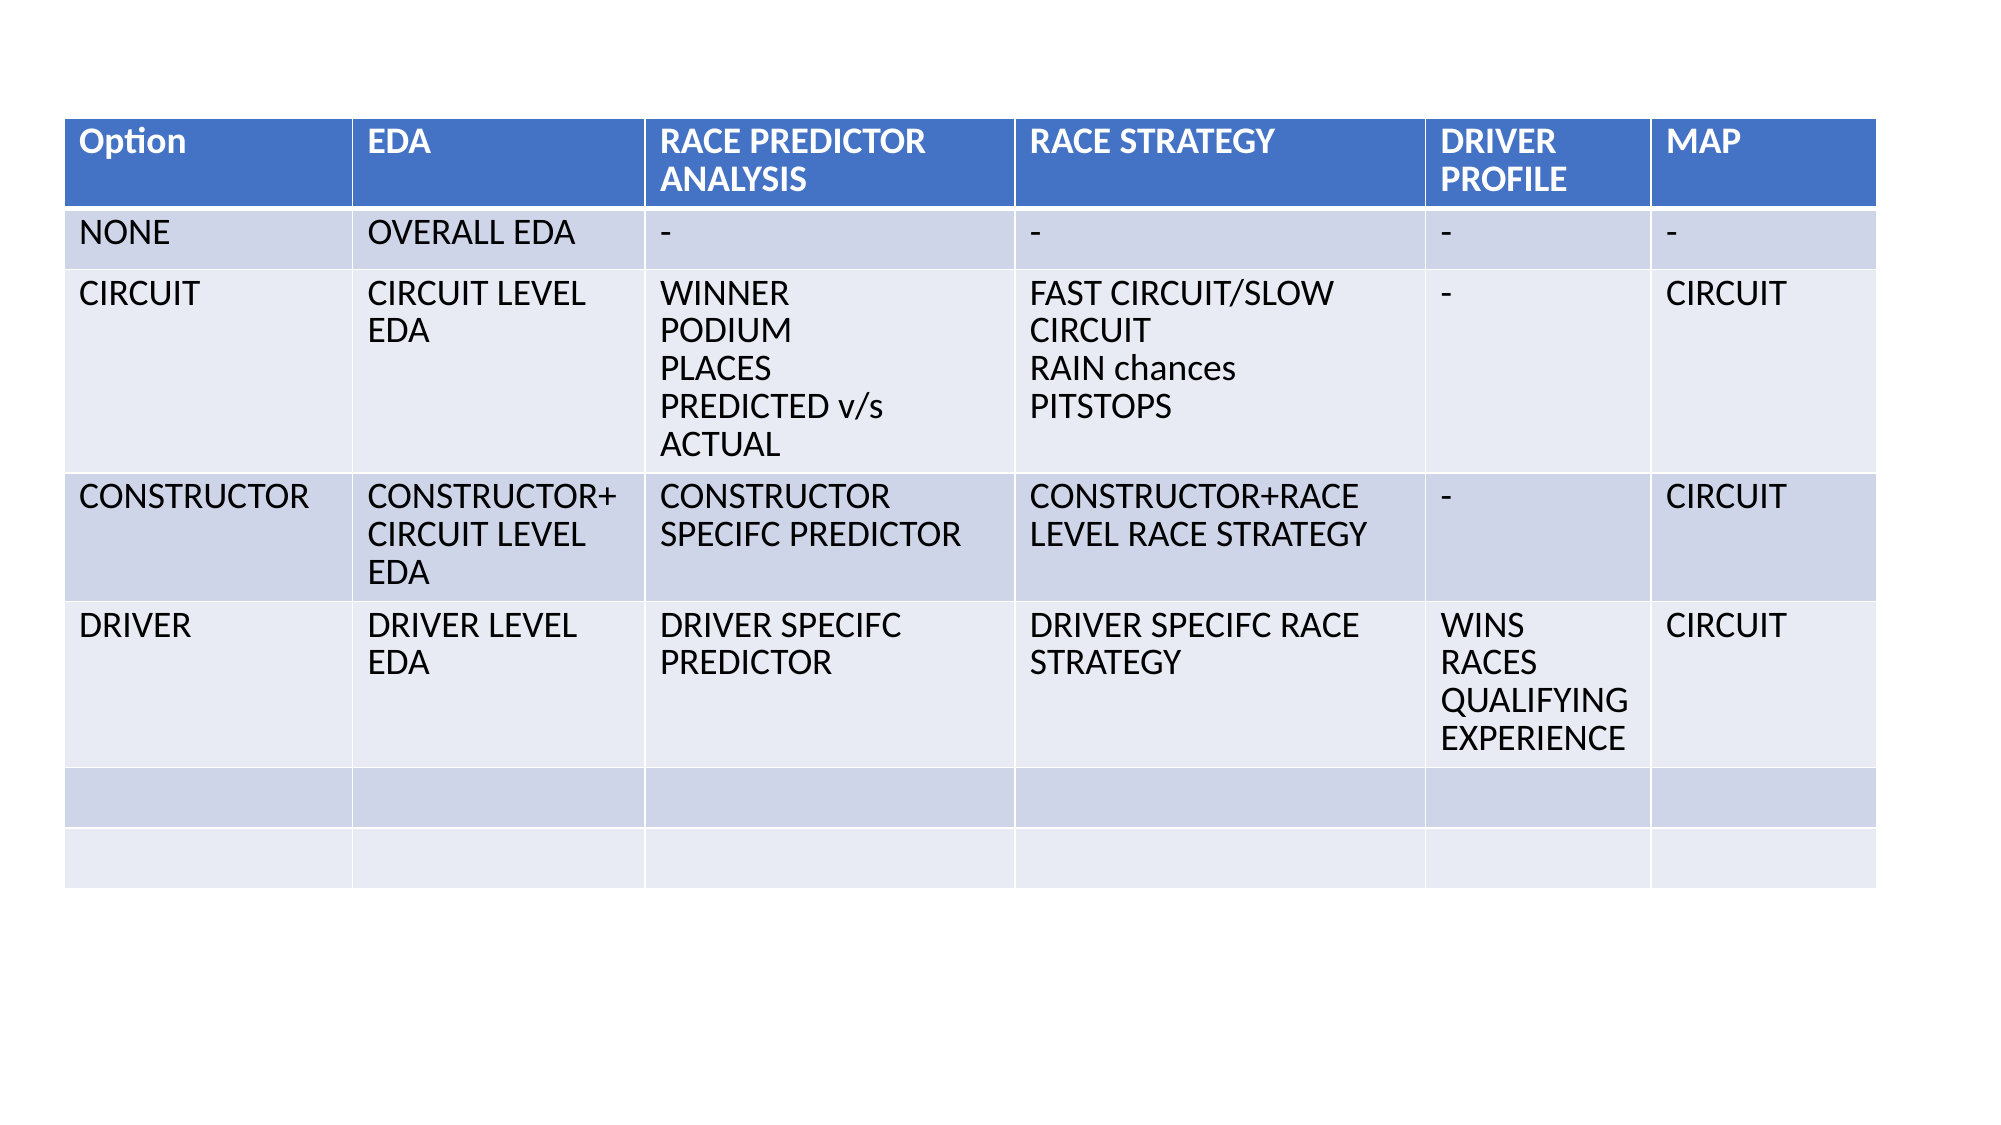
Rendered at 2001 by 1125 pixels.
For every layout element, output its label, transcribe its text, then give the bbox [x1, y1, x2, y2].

table_cell CONSTRUCTOR+RACE LEVEL RACE STRATEGY [1016, 474, 1425, 601]
table_cell CONSTRUCTOR SPECIFC PREDICTOR [646, 474, 1014, 601]
table_header DRIVER PROFILE [1426, 119, 1650, 206]
table_header EDA [353, 119, 644, 206]
table_cell [1016, 768, 1425, 827]
table_cell [353, 768, 644, 827]
table_cell [1652, 768, 1876, 827]
table_cell [646, 829, 1014, 888]
table_cell [65, 768, 352, 827]
table_cell WINS RACES QUALIFYING EXPERIENCE [1426, 602, 1650, 767]
table_cell CIRCUIT [1652, 602, 1876, 767]
table_cell - [646, 211, 1014, 269]
table_cell CIRCUIT [65, 270, 352, 472]
table_cell [1426, 768, 1650, 827]
table_cell CIRCUIT LEVEL EDA [353, 270, 644, 472]
table_cell WINNER PODIUM PLACES PREDICTED v/s ACTUAL [646, 270, 1014, 472]
table_header RACE PREDICTOR ANALYSIS [646, 119, 1014, 206]
table_cell - [1426, 474, 1650, 601]
table_cell DRIVER SPECIFC RACE STRATEGY [1016, 602, 1425, 767]
table_cell DRIVER [65, 602, 352, 767]
table_cell - [1426, 211, 1650, 269]
table_cell [1652, 829, 1876, 888]
table_cell [353, 829, 644, 888]
table_cell [65, 829, 352, 888]
table_cell [1426, 829, 1650, 888]
table_header Option [65, 119, 352, 206]
table_cell CONSTRUCTOR+CIRCUIT LEVEL EDA [353, 474, 644, 601]
table_cell - [1016, 211, 1425, 269]
table_cell - [1652, 211, 1876, 269]
table_cell [1016, 829, 1425, 888]
table_cell NONE [65, 211, 352, 269]
table_cell CIRCUIT [1652, 270, 1876, 472]
table_cell DRIVER SPECIFC PREDICTOR [646, 602, 1014, 767]
table_cell [646, 768, 1014, 827]
table_header MAP [1652, 119, 1876, 206]
table_cell FAST CIRCUIT/SLOW CIRCUIT RAIN chances PITSTOPS [1016, 270, 1425, 472]
table_cell OVERALL EDA [353, 211, 644, 269]
table_header RACE STRATEGY [1016, 119, 1425, 206]
table_cell CIRCUIT [1652, 474, 1876, 601]
table_cell DRIVER LEVEL EDA [353, 602, 644, 767]
table_cell - [1426, 270, 1650, 472]
table_cell CONSTRUCTOR [65, 474, 352, 601]
